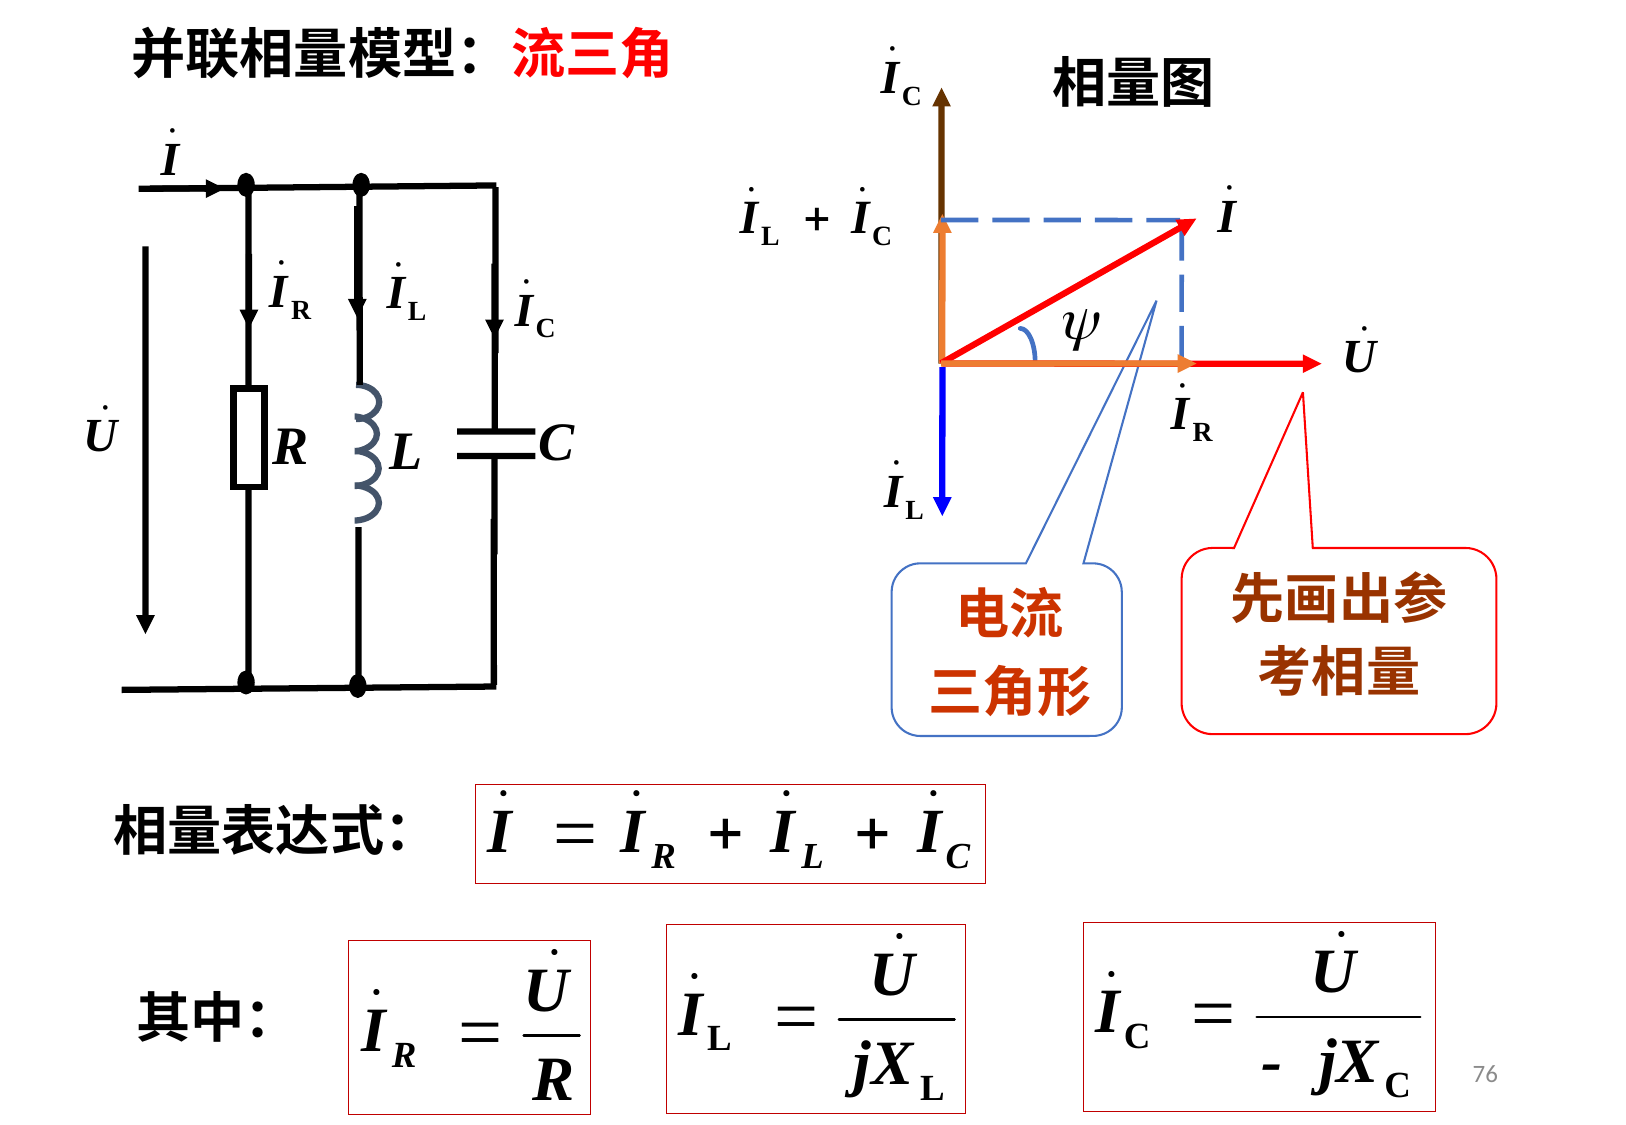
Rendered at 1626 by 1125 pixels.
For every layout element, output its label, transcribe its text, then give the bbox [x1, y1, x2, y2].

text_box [940, 180, 1248, 364]
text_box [891, 558, 1122, 736]
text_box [475, 784, 986, 884]
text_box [348, 940, 591, 1115]
slide_number 76 [1436, 1042, 1514, 1103]
text_box 并联相量模型：流三角 [116, 12, 689, 92]
text_box 相量表达式： [98, 789, 454, 869]
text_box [78, 123, 591, 698]
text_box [874, 366, 943, 528]
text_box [941, 363, 1221, 450]
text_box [942, 321, 1390, 385]
text_box 相量图 [1036, 40, 1298, 122]
text_box 先画出参 考相量 [1181, 392, 1497, 735]
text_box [1083, 922, 1436, 1112]
text_box 其中： [121, 975, 329, 1056]
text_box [871, 41, 942, 182]
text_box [730, 182, 940, 364]
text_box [666, 924, 966, 1114]
